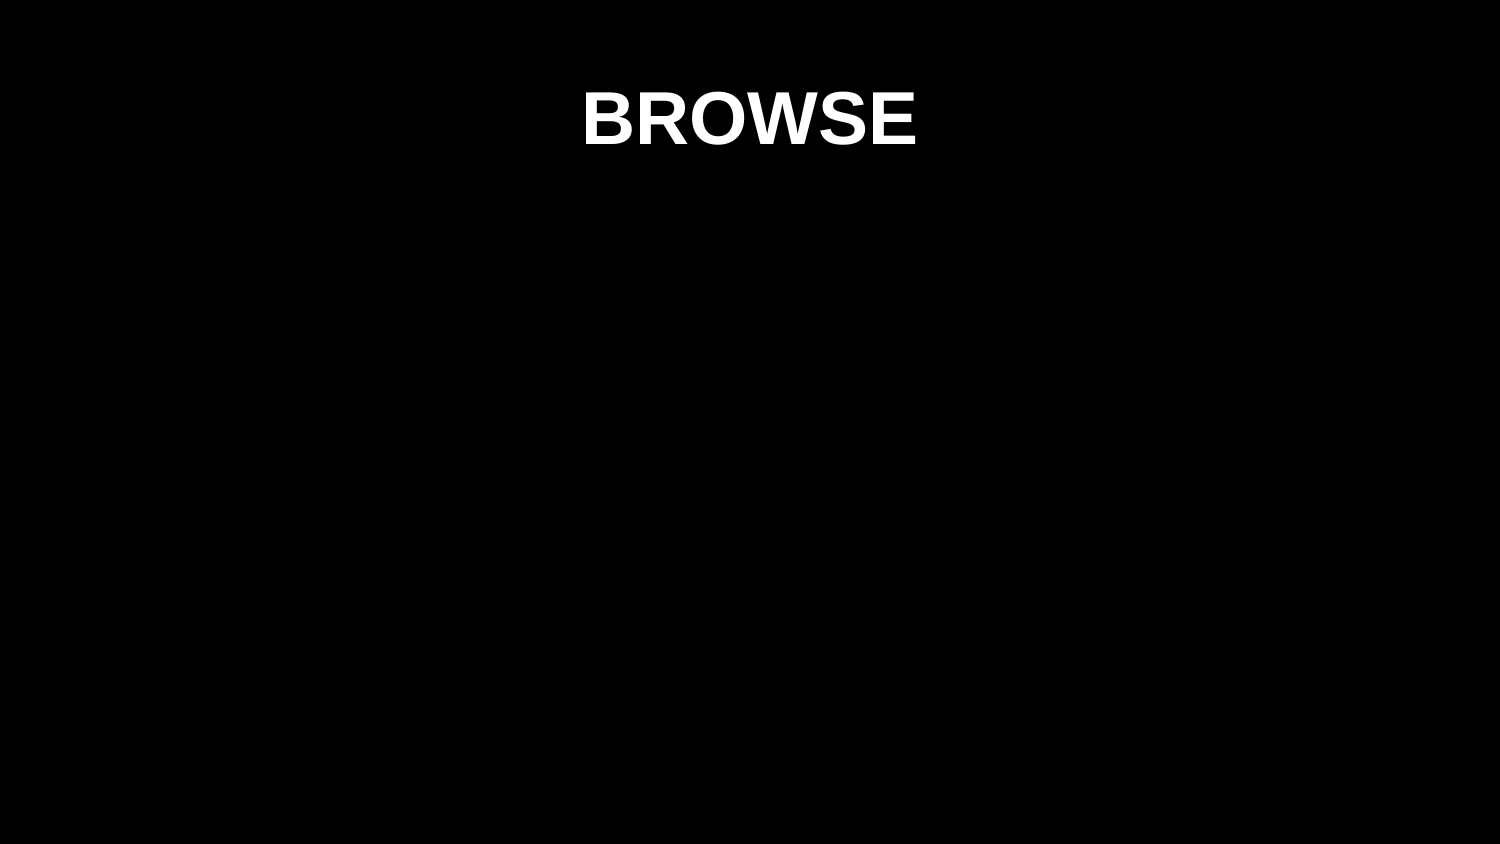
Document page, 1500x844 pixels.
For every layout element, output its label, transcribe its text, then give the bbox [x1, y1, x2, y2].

title BROWSE [75, 33, 1425, 175]
